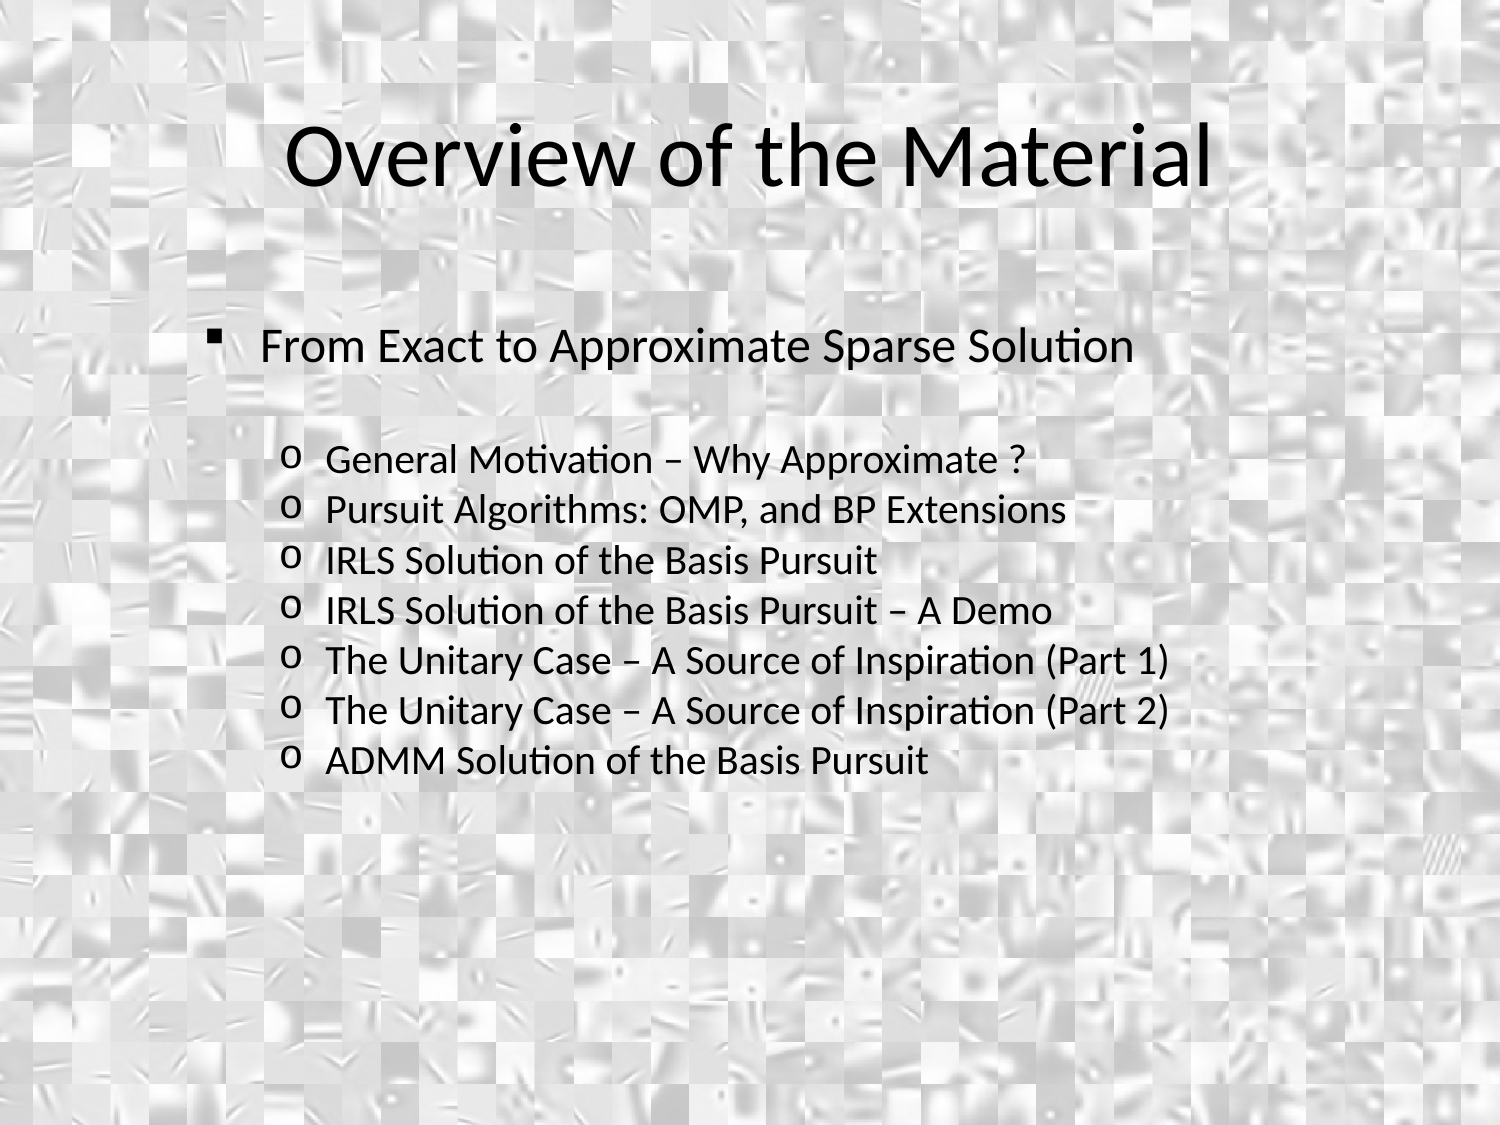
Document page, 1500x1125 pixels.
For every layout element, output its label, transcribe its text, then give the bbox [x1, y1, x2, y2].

text_box From Exact to Approximate Sparse Solution General Motivation – Why Approximate ? Pursuit Algorithms: OMP, and BP Extensions IRLS Solution of the Basis Pursuit IRLS Solution of the Basis Pursuit – A Demo The Unitary Case – A Source of Inspiration (Part 1) The Unitary Case – A Source of Inspiration (Part 2) ADMM Solution of the Basis Pursuit [188, 304, 1311, 815]
text_box [0, 0, 1500, 1125]
text_box Overview of the Material [74, 56, 1425, 244]
